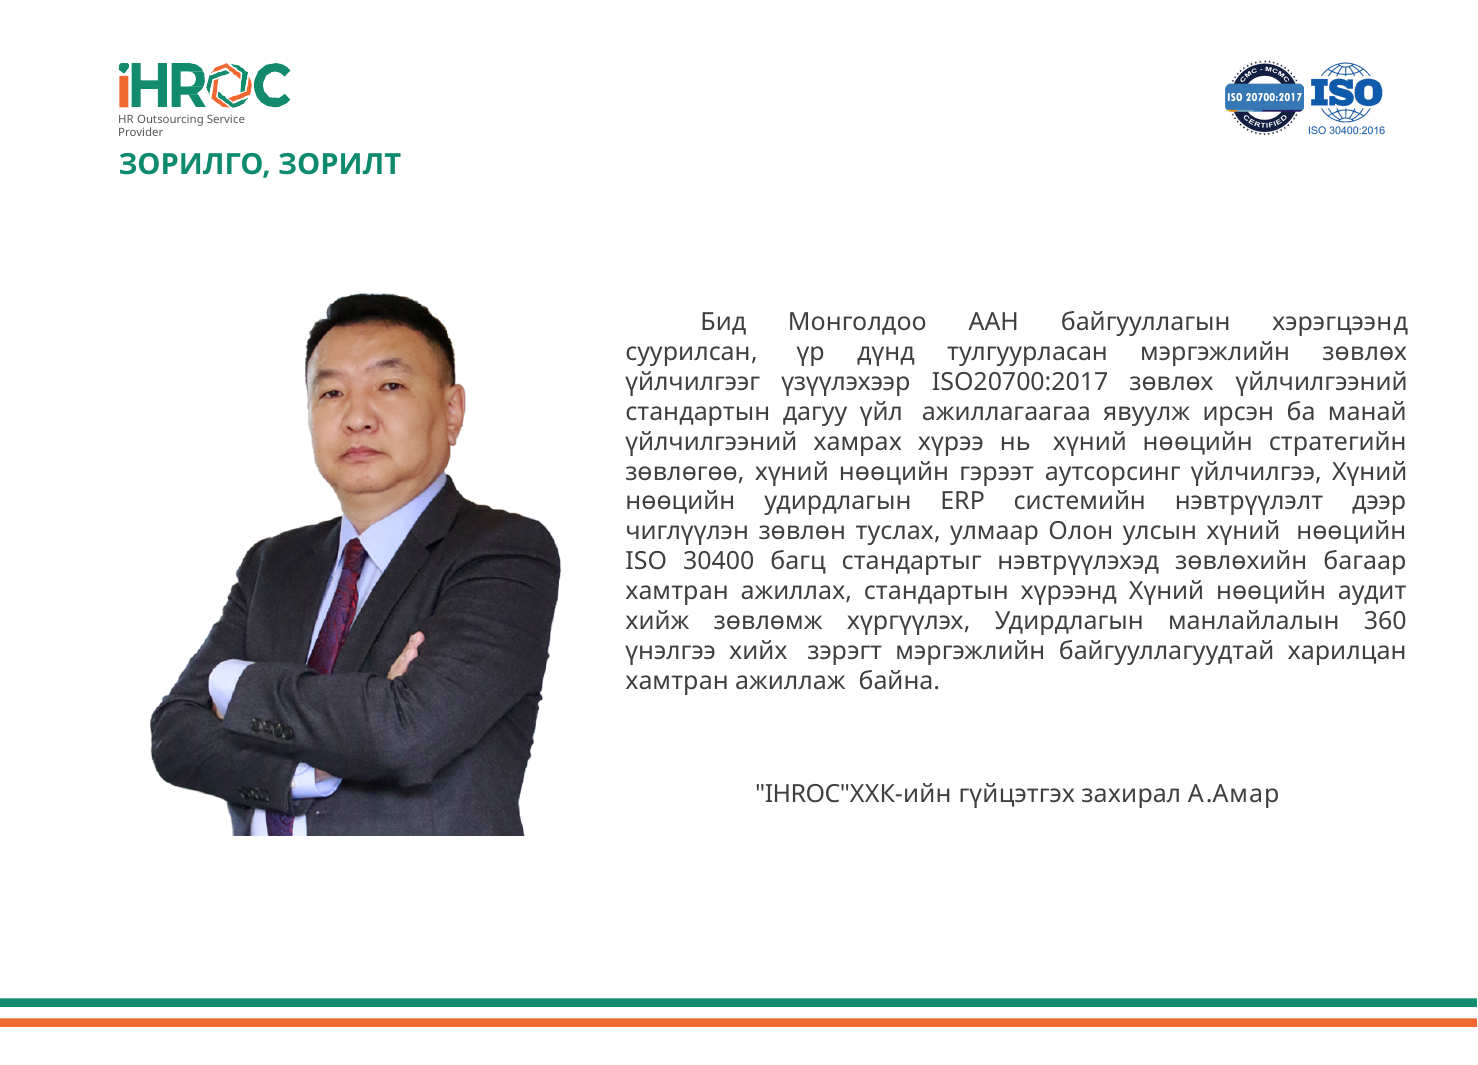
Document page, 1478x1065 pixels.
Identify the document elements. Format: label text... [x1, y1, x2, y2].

text_box HR Outsourcing Service Provider [116, 112, 292, 139]
text_box [0, 1018, 1477, 1027]
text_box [1224, 58, 1386, 138]
text_box Бид Монголдоо ААН байгууллагын хэрэгцээнд суурилсан, үр дүнд тулгуурласан мэргэжлийн зөвлөх үйлчилгээг үзүүлэхээр ISO20700:2017 зөвлөх үйлчилгээний стандартын дагуу үйл ажиллагаагаа явуулж ирсэн ба манай үйлчилгээний хамрах хүрээ нь хүний нөөцийн стратегийн зөвлөгөө, хүний нөөцийн гэрээт аутсорсинг үйлчилгээ, Хүний нөөцийн удирдлагын ERP системийн нэвтрүүлэлт дээр чиглүүлэн зөвлөн туслах, улмаар Олон улсын хүний нөөцийн ISO 30400 багц стандартыг нэвтрүүлэхэд зөвлөхийн багаар хамтран ажиллах, стандартын хүрээнд Хүний нөөцийн аудит хийж зөвлөмж хүргүүлэх, Удирдлагын манлайлалын 360 үнэлгээ хийх зэрэгт мэргэжлийн байгууллагуудтай харилцан хамтран ажиллаж байна. [623, 303, 1409, 695]
picture [144, 285, 562, 836]
text_box ЗОРИЛГО, ЗОРИЛТ [116, 143, 476, 181]
text_box "IHROC"ХХК-ийн гүйцэтгэх захирал А.Амар [733, 775, 1299, 808]
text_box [118, 62, 291, 108]
text_box [0, 998, 1477, 1007]
